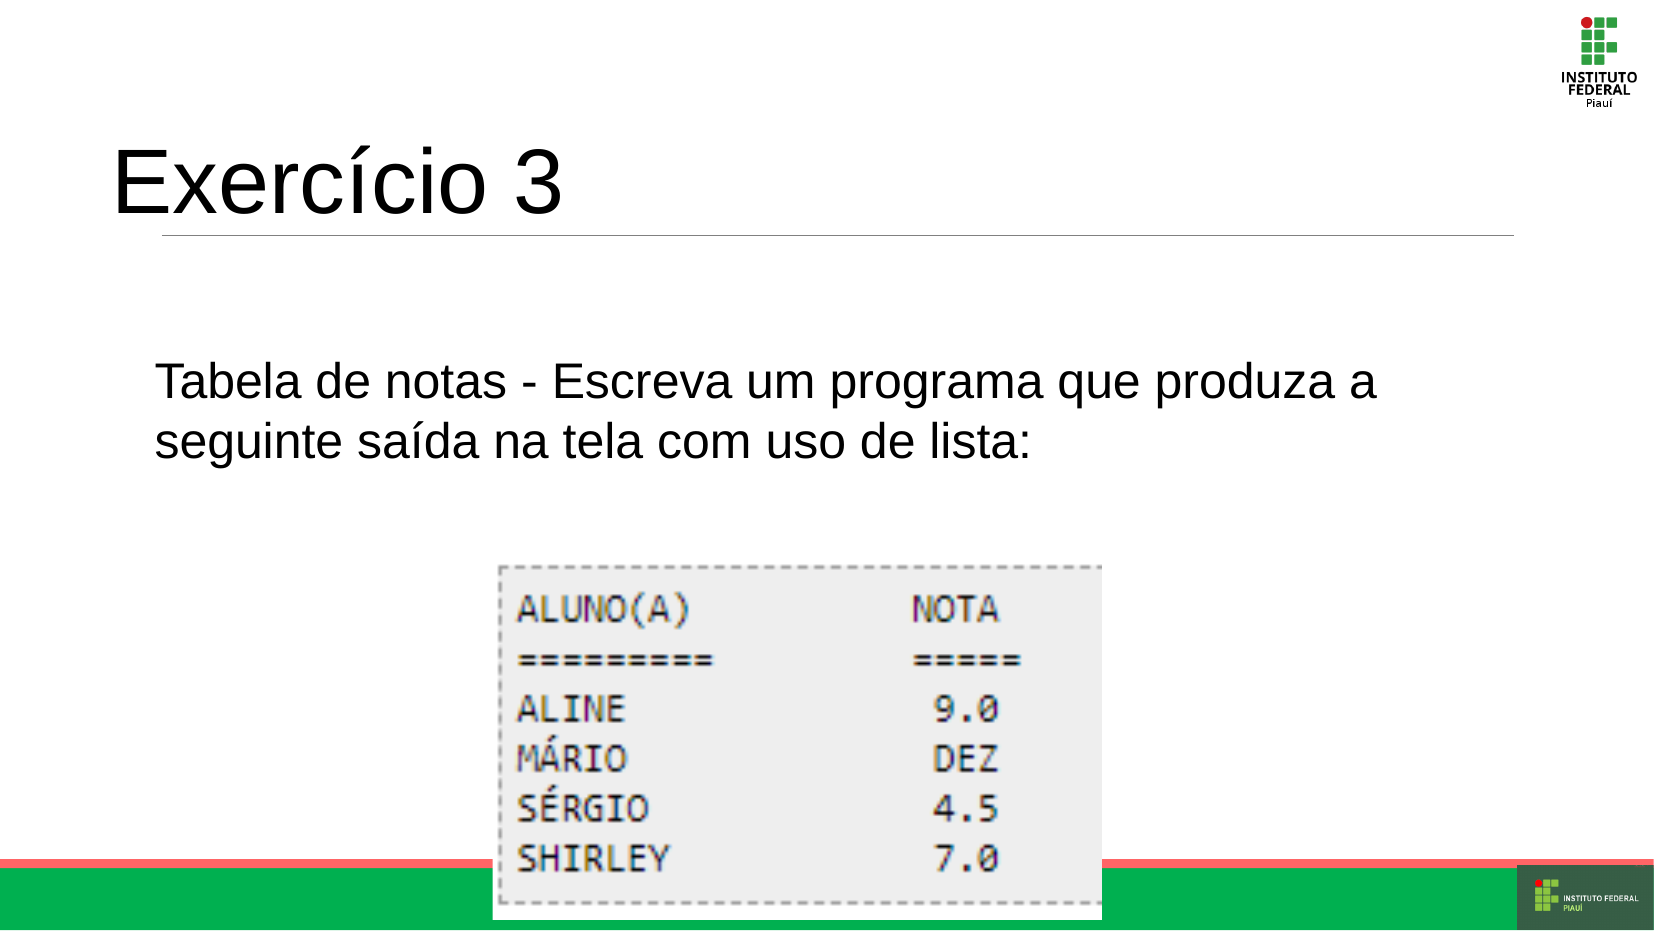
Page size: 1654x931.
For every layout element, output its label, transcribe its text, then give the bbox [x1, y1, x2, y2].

text_box Exercício 3 [111, 99, 1431, 255]
picture [1544, 15, 1654, 109]
picture [1517, 865, 1654, 930]
picture [491, 526, 1103, 921]
text_box Tabela de notas - Escreva um programa que produza a seguinte saída na tela com uso de lista: [154, 348, 1499, 562]
